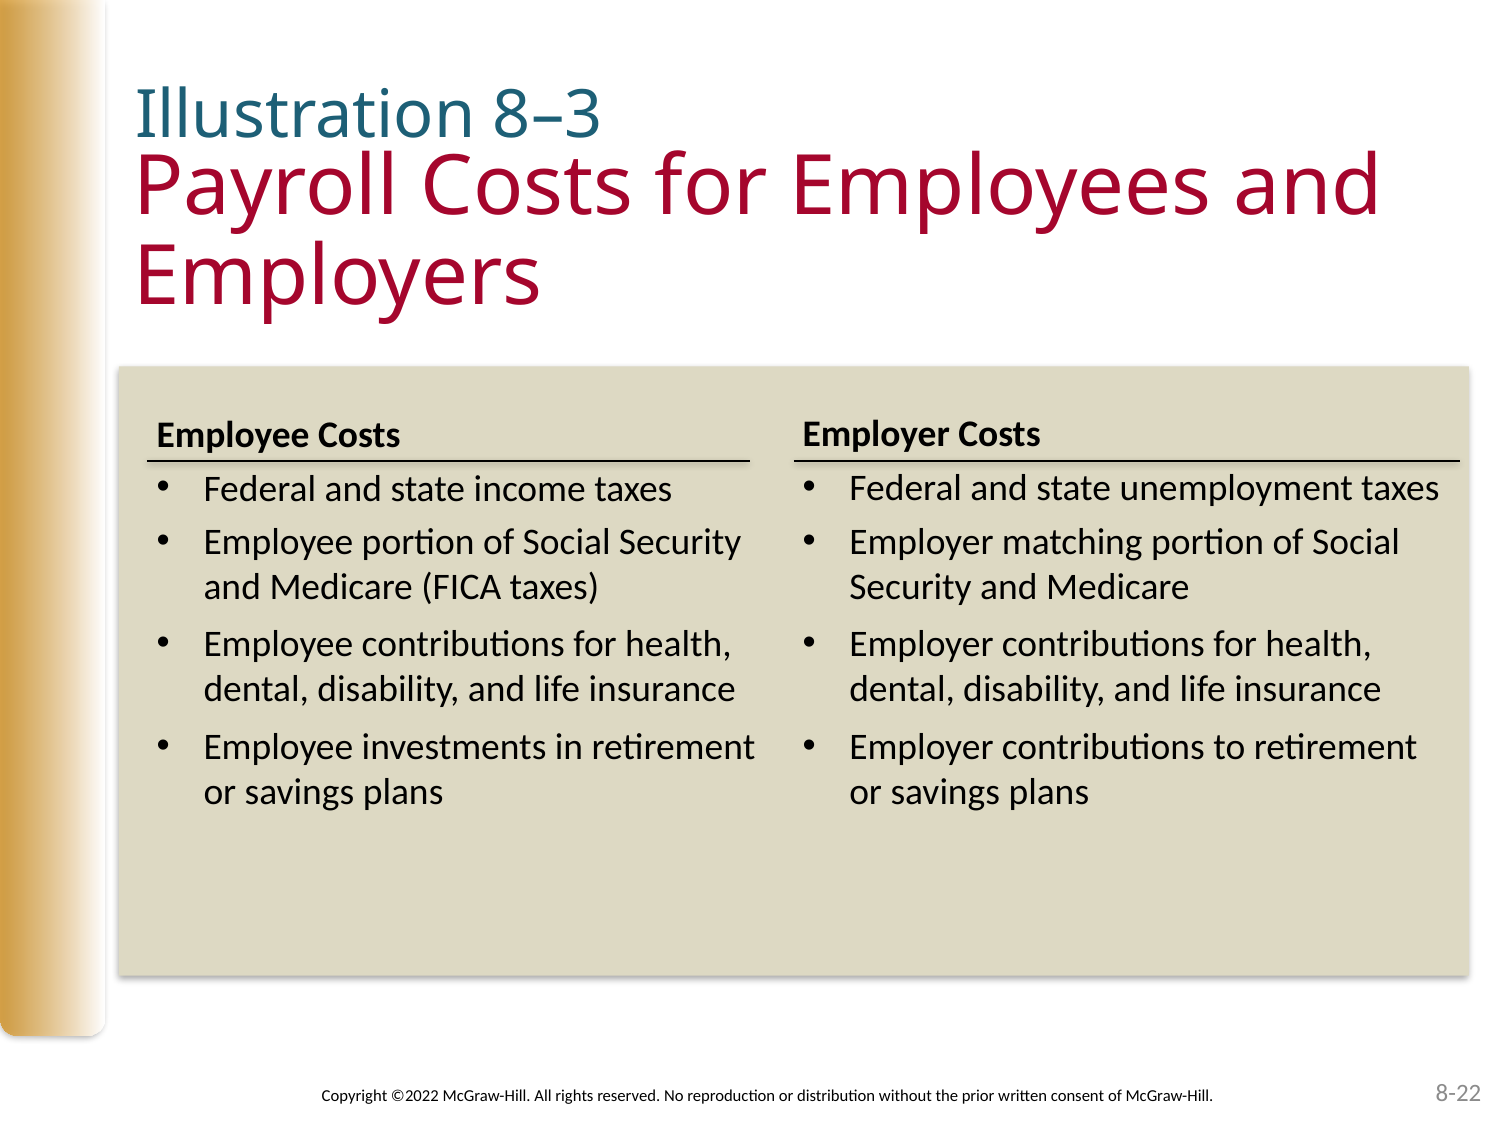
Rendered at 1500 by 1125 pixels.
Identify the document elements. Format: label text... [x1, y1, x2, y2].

footer Copyright ©2022 McGraw-Hill. All rights reserved. No reproduction or distribution without the prior written consent of McGraw-Hill. [233, 1064, 1307, 1125]
text_box Employer Costs Federal and state unemployment taxes Employer matching portion of Social Security and Medicare Employer contributions for health, dental, disability, and life insurance Employer contributions to retirement or savings plans [787, 402, 1460, 820]
text_box [118, 366, 1470, 976]
text_box Employee Costs Federal and state income taxes Employee portion of Social Security and Medicare (FICA taxes) Employee contributions for health, dental, disability, and life insurance Employee investments in retirement or savings plans [141, 402, 779, 820]
list Illustration 8–3 [135, 70, 1270, 162]
title Payroll Costs for Employees and Employers [118, 135, 1469, 323]
slide_number 8-22 [1146, 1061, 1497, 1122]
